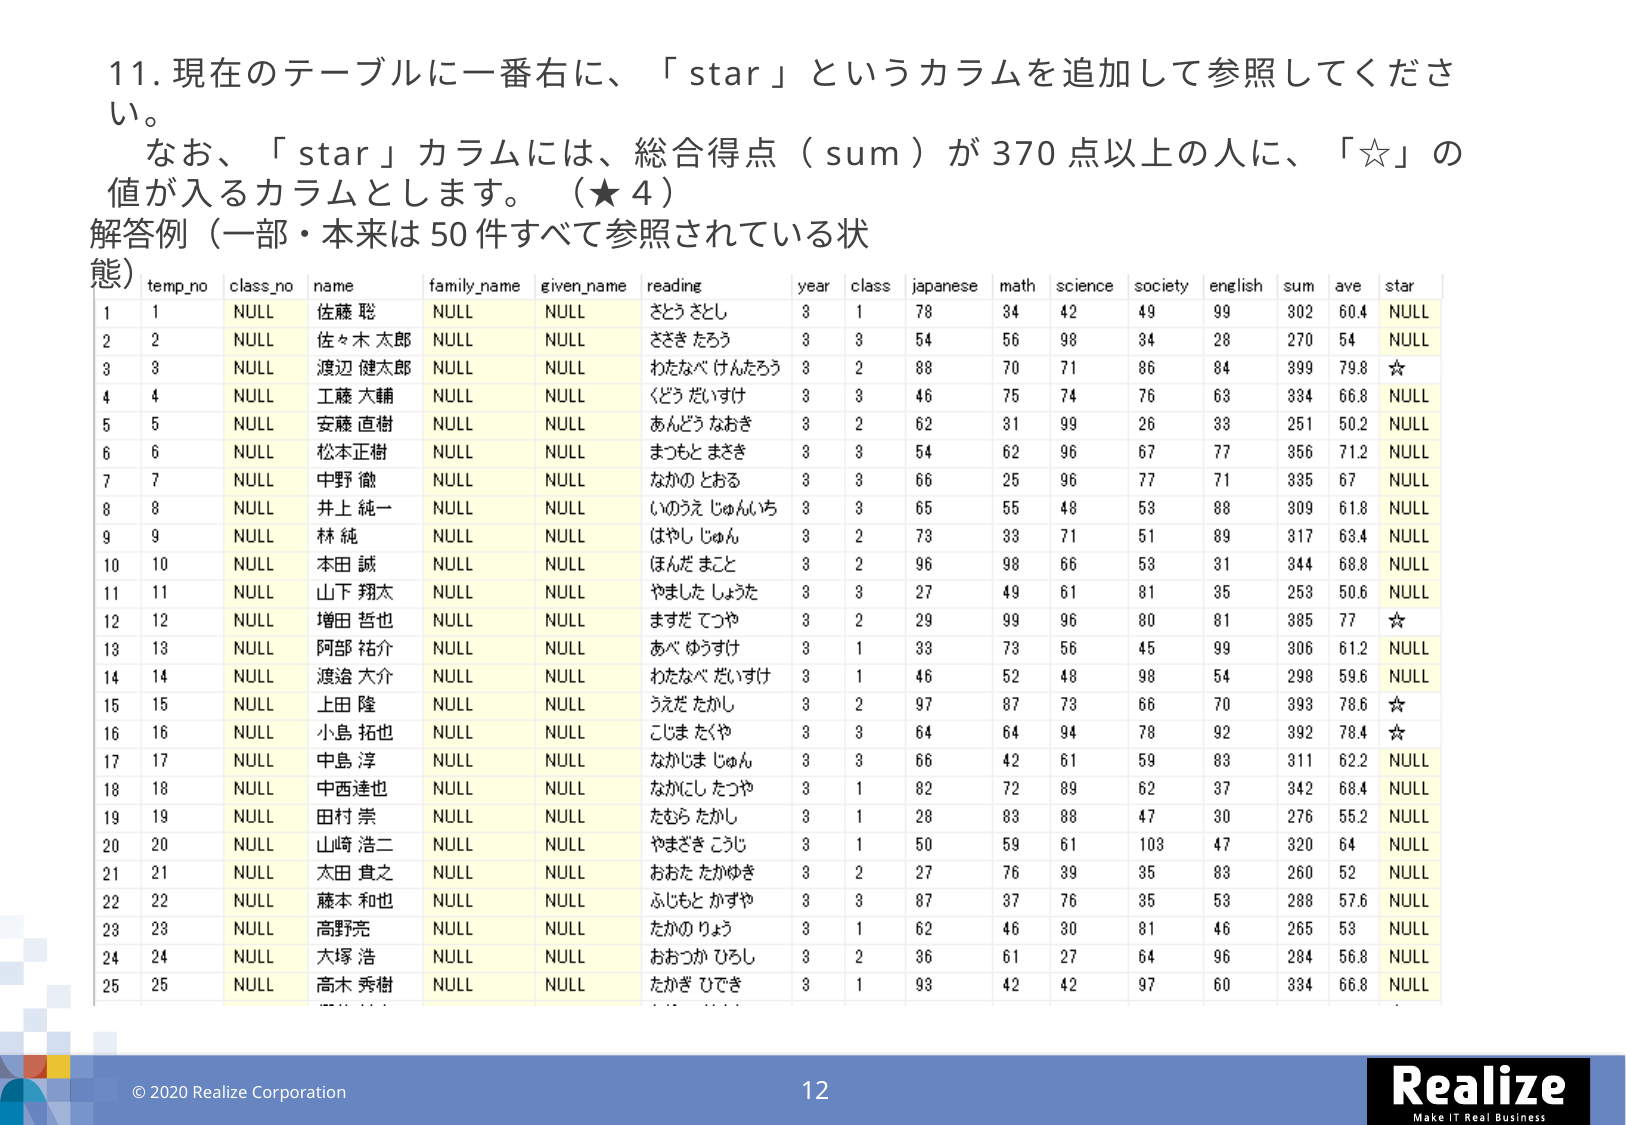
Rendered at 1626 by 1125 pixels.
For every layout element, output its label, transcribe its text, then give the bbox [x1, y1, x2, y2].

picture [1367, 1058, 1591, 1125]
text_box 解答例（一部・本来は50件すべて参照されている状態） [74, 205, 906, 266]
title 11.現在のテーブルに一番右に、「star」というカラムを追加して参照してください。 なお、「star」カラムには、総合得点（sum）が370点以上の人に、「☆」の値が入るカラムとします。 （★４） [92, 45, 1488, 197]
picture [0, 274, 1451, 1125]
